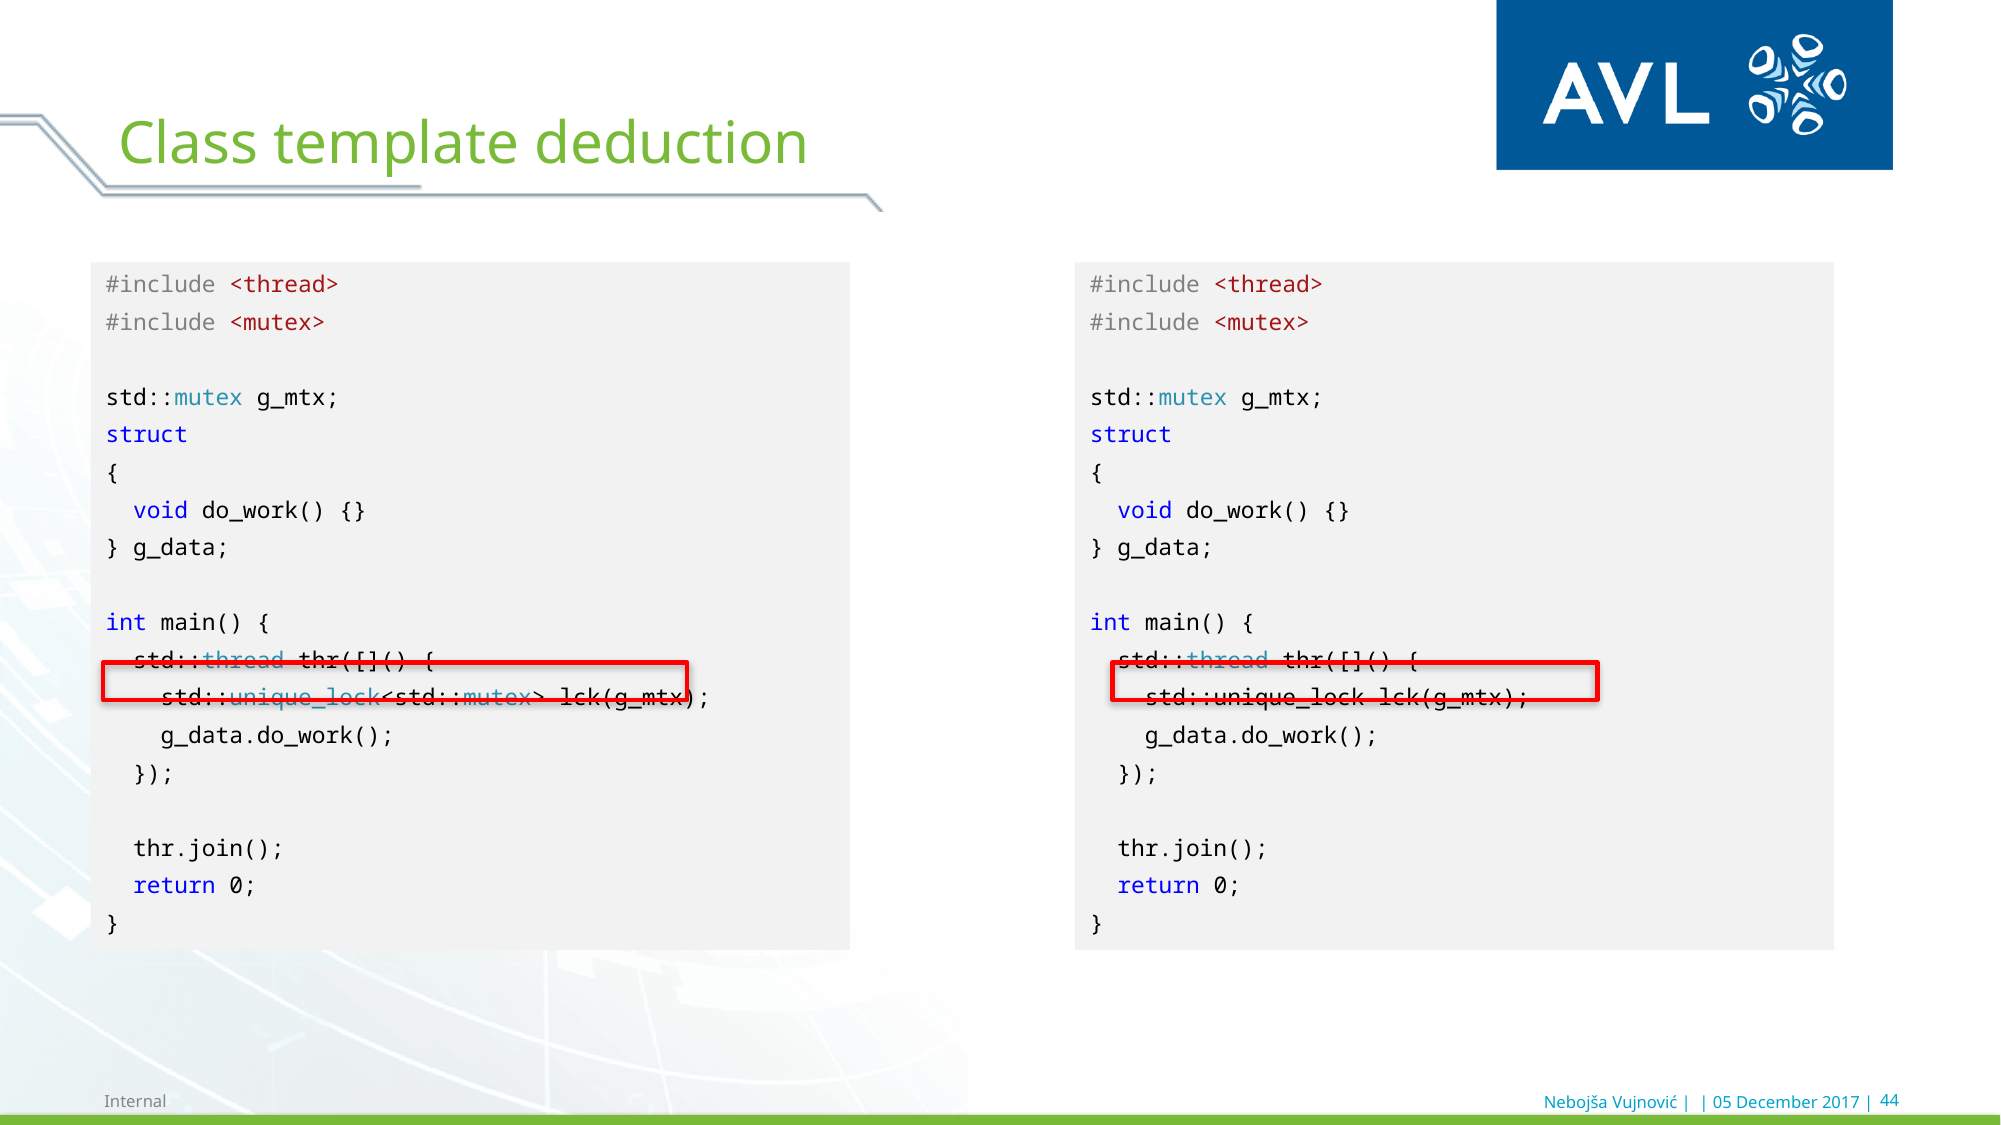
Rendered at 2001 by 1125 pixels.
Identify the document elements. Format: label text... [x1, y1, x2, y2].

text_box [1112, 662, 1598, 701]
text_box #include <thread> #include <mutex> std::mutex g_mtx; struct { void do_work() {} } g_data; int main() { std::thread thr([]() { std::unique_lock lck(g_mtx); g_data.do_work(); }); thr.join(); return 0; } [1074, 262, 1835, 950]
picture [0, 0, 2001, 1125]
title Class template deduction [103, 66, 1473, 177]
text_box [103, 662, 688, 701]
text_box #include <thread> #include <mutex> std::mutex g_mtx; struct { void do_work() {} } g_data; int main() { std::thread thr([]() { std::unique_lock<std::mutex> lck(g_mtx); g_data.do_work(); }); thr.join(); return 0; } [90, 262, 850, 950]
